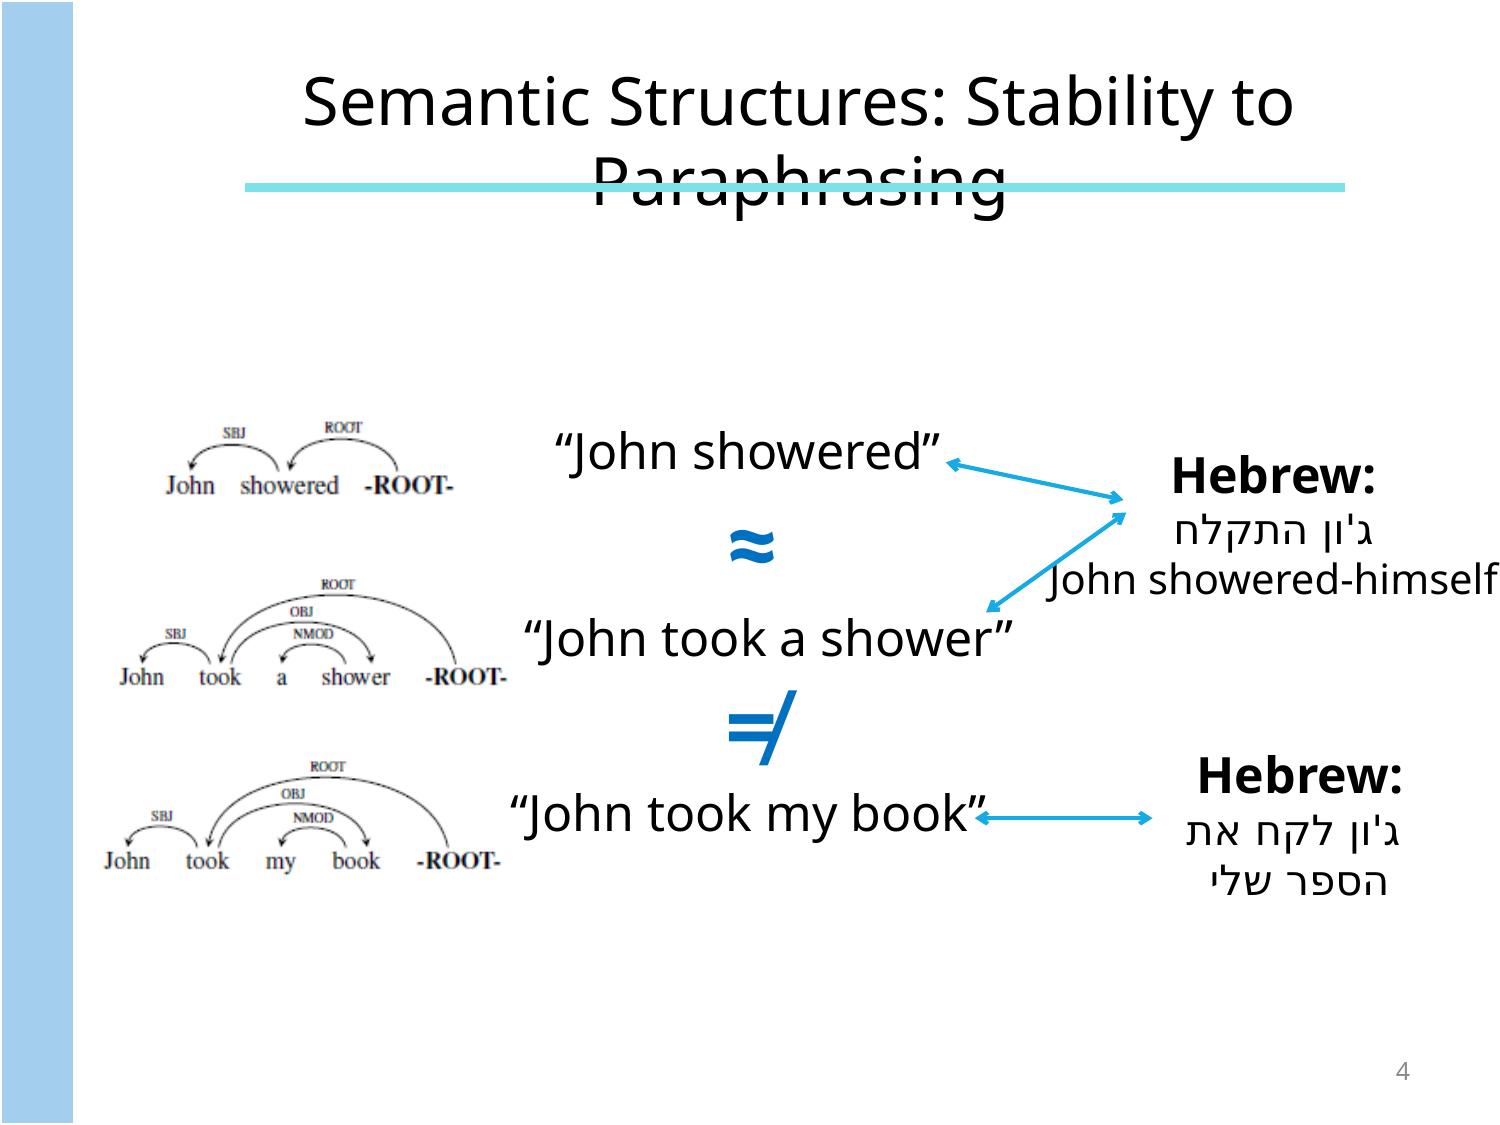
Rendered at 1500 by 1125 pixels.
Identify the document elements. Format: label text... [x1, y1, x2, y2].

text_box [985, 512, 1127, 613]
text_box Hebrew: ג'ון לקח את הספר שלי [1037, 736, 1500, 911]
text_box ≈ [711, 466, 946, 611]
picture [75, 537, 538, 704]
text_box Hebrew: ג'ון התקלח John showered-himself [1011, 435, 1500, 611]
text_box “John showered” [486, 412, 1011, 488]
text_box Semantic Structures: Stability to Paraphrasing [124, 45, 1475, 233]
text_box ≠ [711, 661, 946, 786]
text_box “John took my book” [524, 774, 1011, 849]
picture [162, 387, 459, 513]
slide_number 4 [1074, 1042, 1425, 1103]
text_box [945, 462, 1124, 501]
text_box “John took a shower” [542, 599, 1032, 674]
picture [87, 730, 521, 888]
